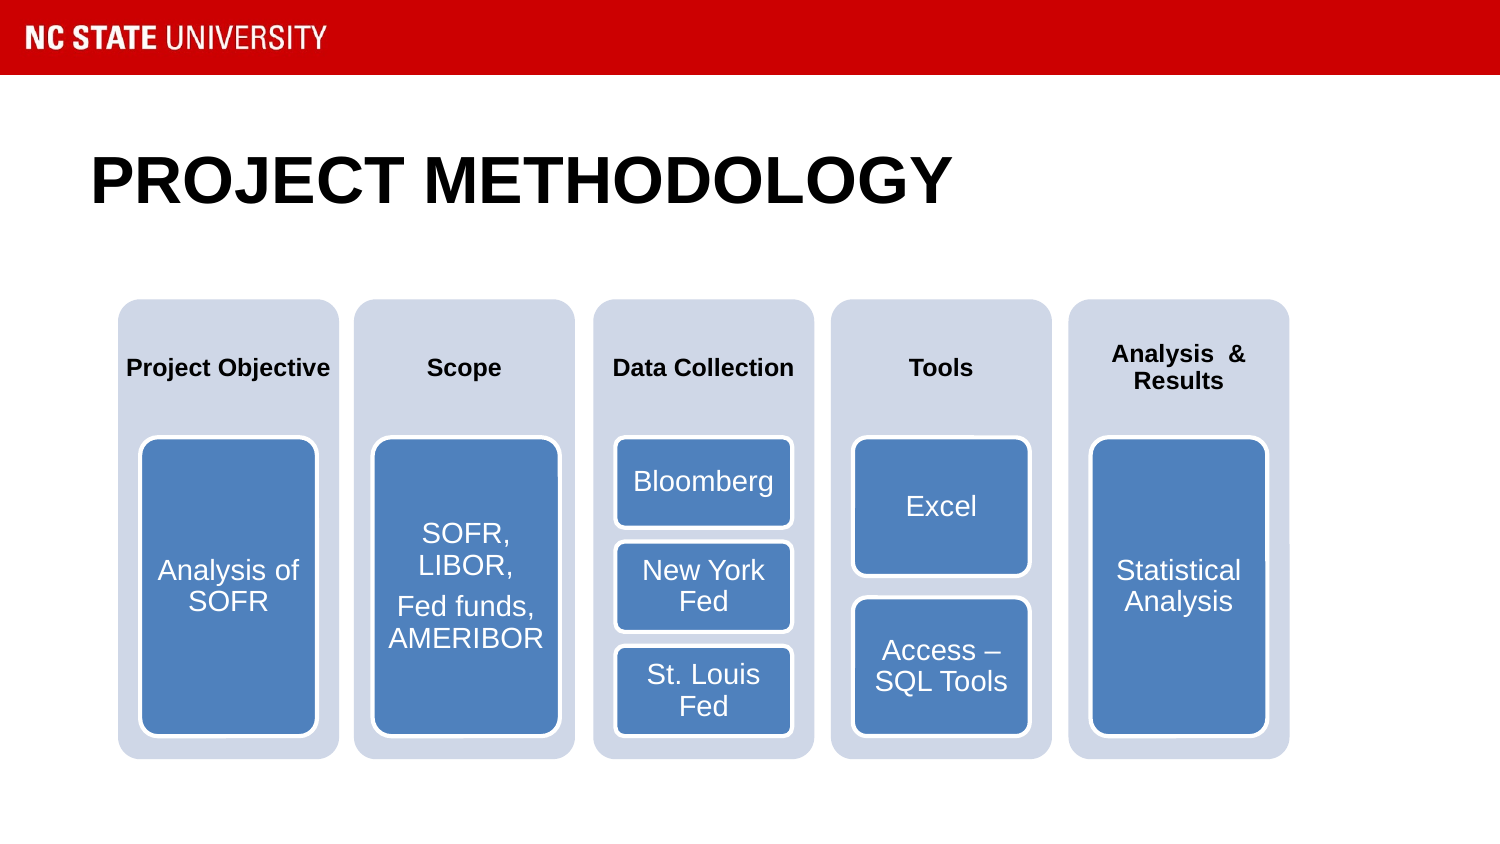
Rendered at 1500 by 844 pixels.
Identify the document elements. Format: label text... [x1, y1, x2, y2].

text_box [117, 299, 1290, 760]
title PROJECT METHODOLOGY [75, 110, 1425, 243]
picture [0, 0, 1500, 75]
